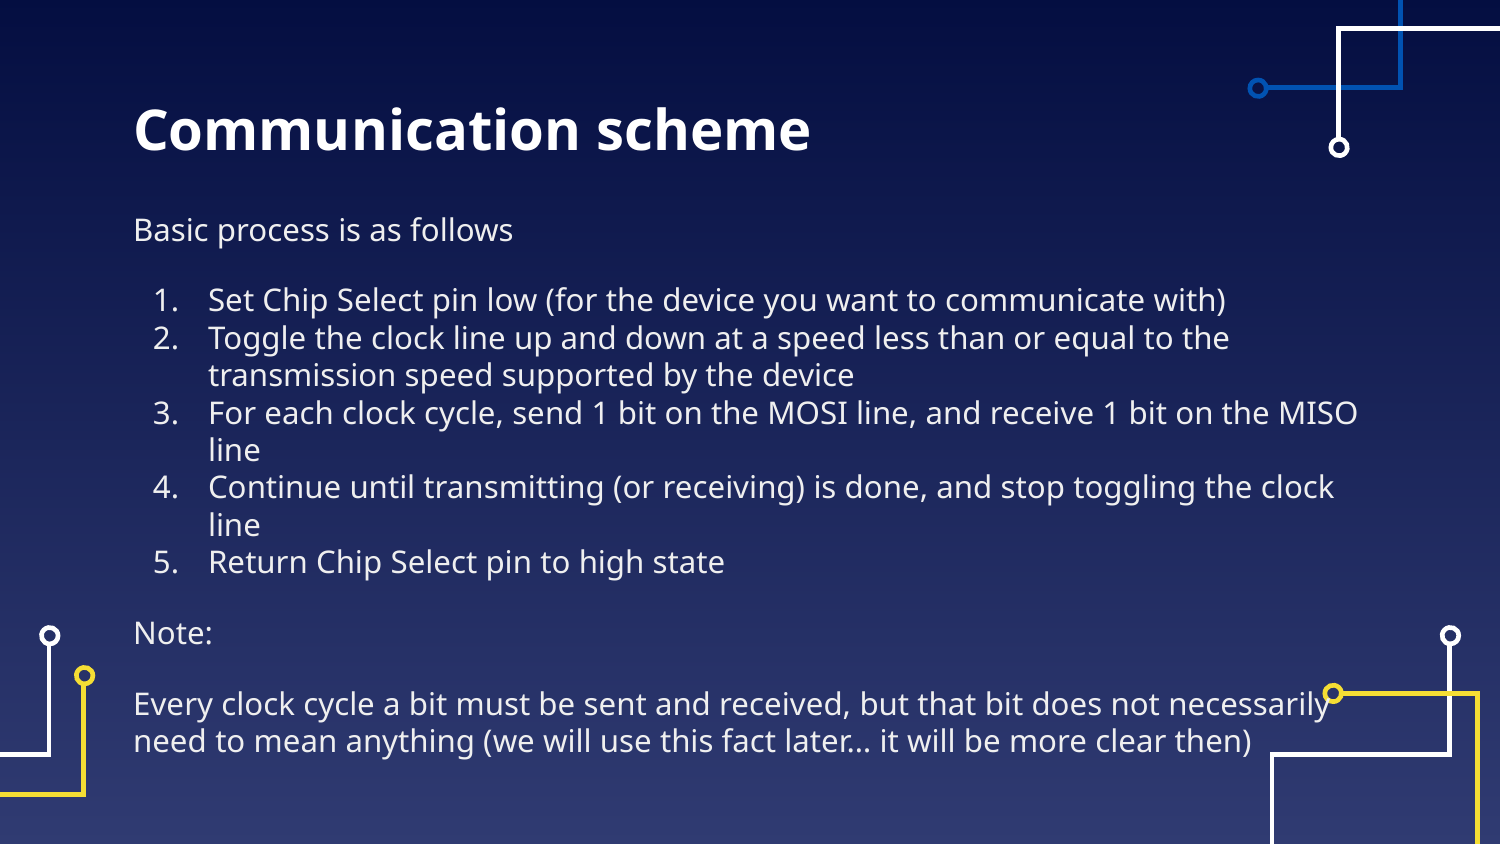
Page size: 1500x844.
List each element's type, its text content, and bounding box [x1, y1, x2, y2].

list Basic process is as follows Set Chip Select pin low (for the device you want to communicate with) Toggle the clock line up and down at a speed less than or equal to the transmission speed supported by the device For each clock cycle, send 1 bit on the MOSI line, and receive 1 bit on the MISO line Continue until transmitting (or receiving) is done, and stop toggling the clock line Return Chip Select pin to high state Note: Every clock cycle a bit must be sent and received, but that bit does not necessarily need to mean anything (we will use this fact later… it will be more clear then) [118, 194, 1382, 756]
title Communication scheme [118, 88, 1382, 167]
